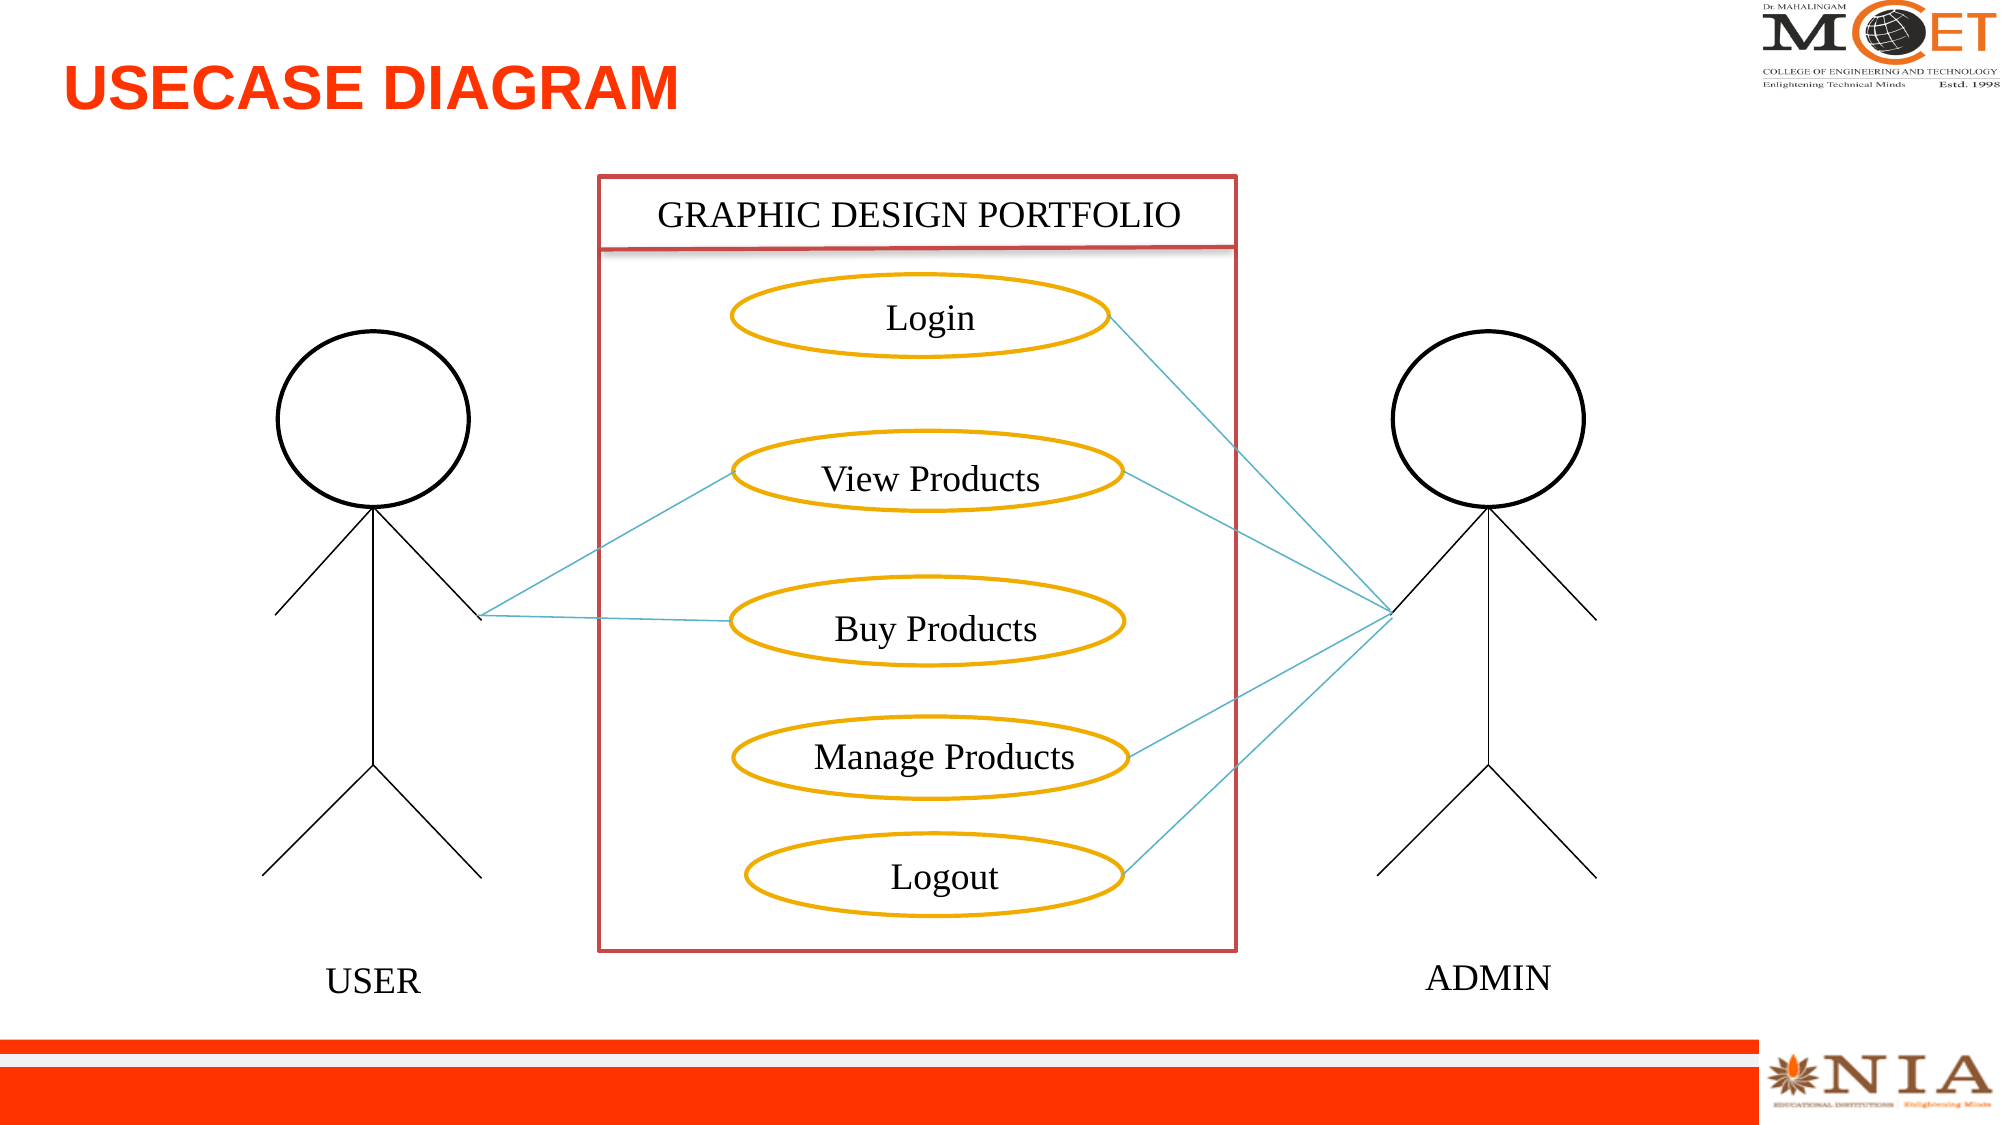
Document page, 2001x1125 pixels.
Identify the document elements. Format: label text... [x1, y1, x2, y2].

text_box [275, 329, 471, 505]
title USECASE DIAGRAM [42, 26, 1627, 152]
text_box [729, 272, 1111, 360]
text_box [1396, 764, 1489, 877]
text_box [274, 506, 374, 616]
text_box Login [803, 285, 1058, 345]
text_box [731, 726, 1088, 801]
text_box [740, 485, 1103, 604]
text_box [744, 831, 1123, 919]
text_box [1122, 470, 1393, 613]
text_box [597, 629, 1238, 953]
text_box USER [222, 948, 524, 1008]
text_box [261, 764, 374, 877]
text_box ADMIN [1337, 945, 1639, 1006]
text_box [1108, 315, 1391, 611]
text_box Buy Products [790, 596, 1082, 657]
text_box [800, 657, 1055, 668]
text_box Logout [817, 844, 1072, 905]
text_box [597, 256, 1238, 469]
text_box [1128, 612, 1393, 617]
text_box Manage Products [790, 724, 1100, 785]
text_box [476, 615, 732, 622]
text_box [803, 714, 1059, 724]
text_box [1397, 506, 1489, 616]
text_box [1122, 617, 1393, 875]
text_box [1489, 506, 1597, 621]
picture [1759, 1035, 2000, 1125]
text_box GRAPHIC DESIGN PORTFOLIO [619, 182, 1220, 243]
text_box [731, 574, 1117, 655]
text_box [481, 470, 736, 616]
text_box [1100, 734, 1117, 782]
text_box [597, 174, 1238, 247]
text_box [374, 506, 476, 621]
text_box [1395, 329, 1586, 505]
text_box View Products [799, 446, 1063, 507]
text_box [731, 428, 1103, 503]
text_box [825, 507, 1031, 513]
picture [1761, 0, 2000, 90]
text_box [600, 246, 1236, 250]
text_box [374, 764, 482, 879]
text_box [1489, 764, 1597, 879]
